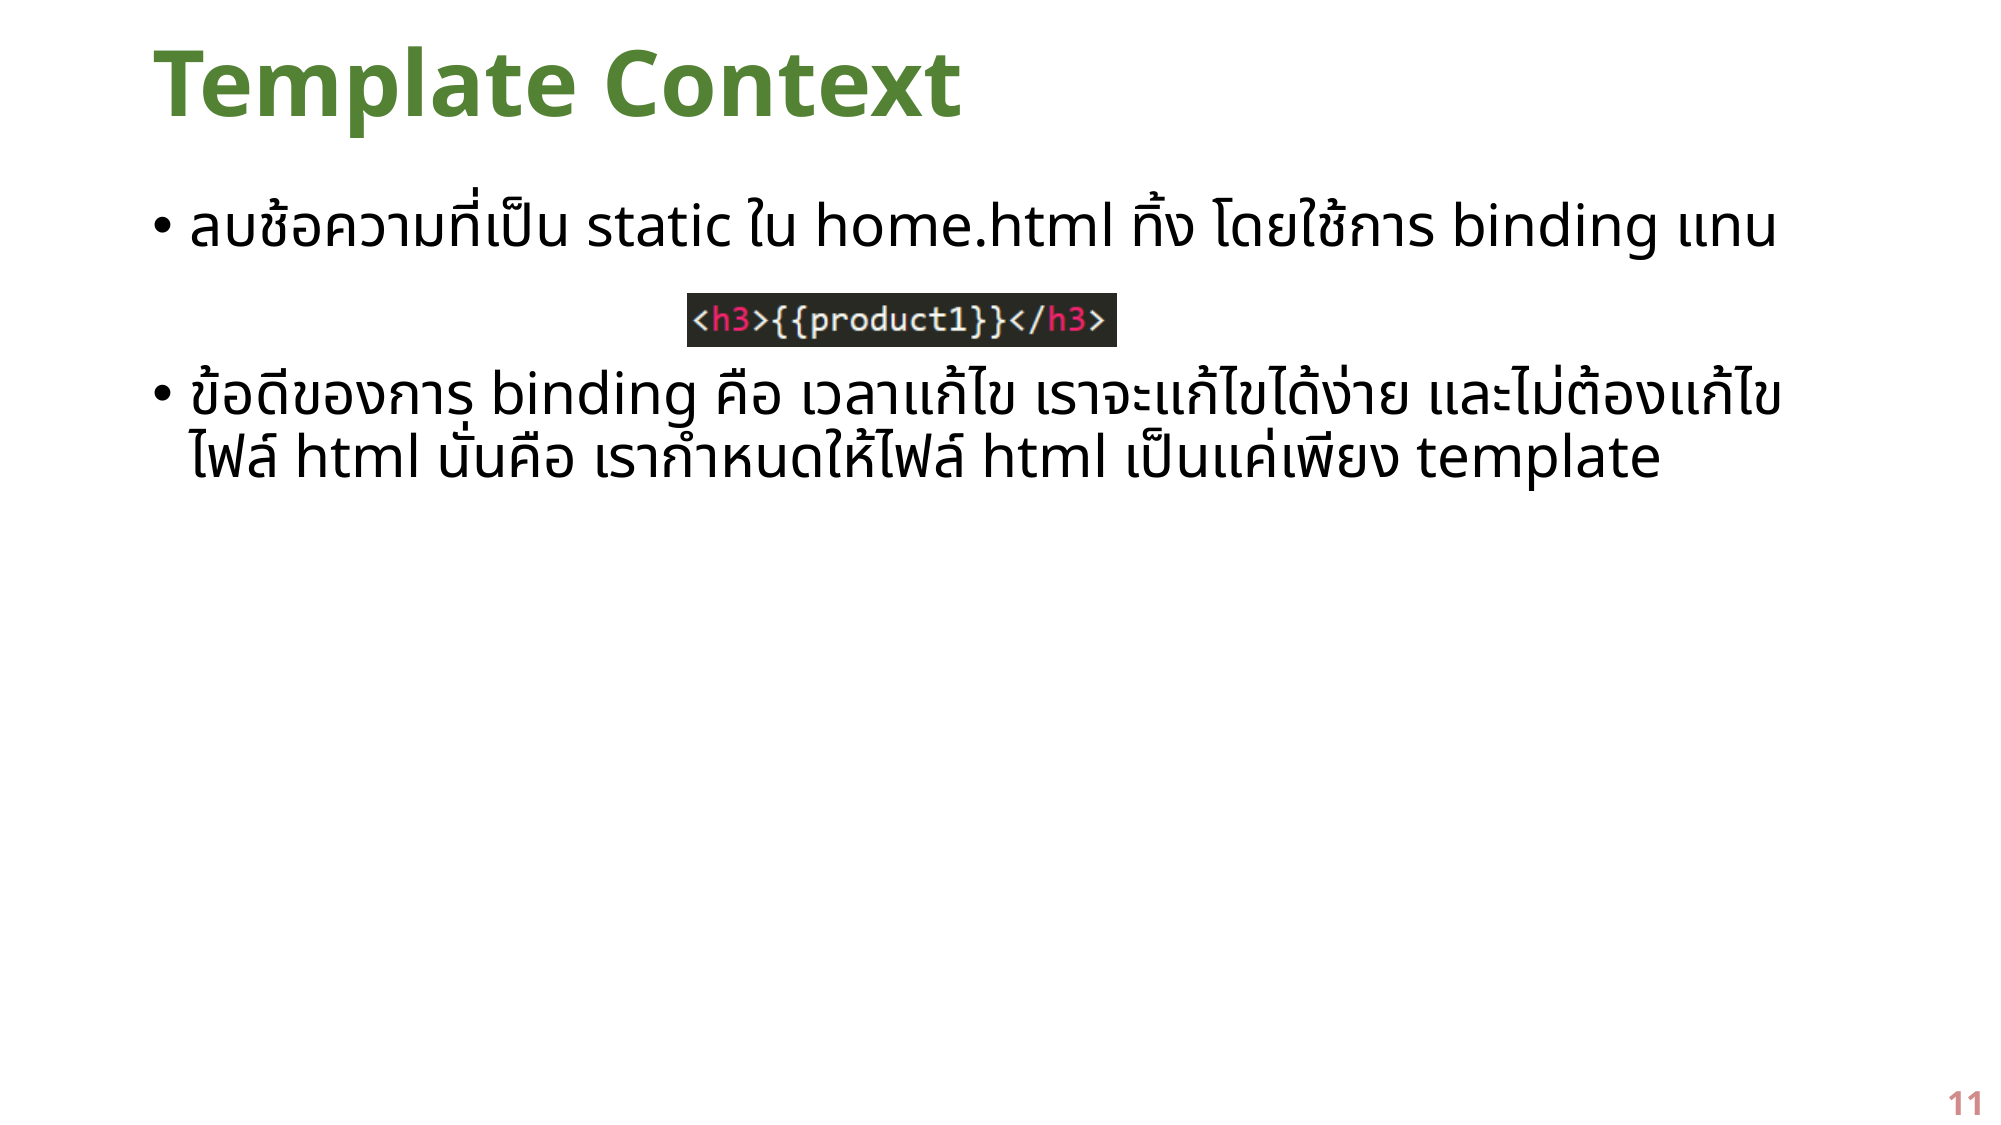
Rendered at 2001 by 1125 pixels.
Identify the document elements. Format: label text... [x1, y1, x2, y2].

list ลบช้อความที่เป็น static ใน home.html ทิ้ง โดยใช้การ binding แทน ข้อดีของการ binding คือ เวลาแก้ไข เราจะแก้ไขได้ง่าย และไม่ต้องแก้ไขไฟล์ html นั่นคือ เรากำหนดให้ไฟล์ html เป็นแค่เพียง template [137, 189, 1863, 1016]
title Template Context [137, 22, 1863, 153]
picture [687, 293, 1117, 347]
slide_number 11 [1550, 1083, 2000, 1125]
